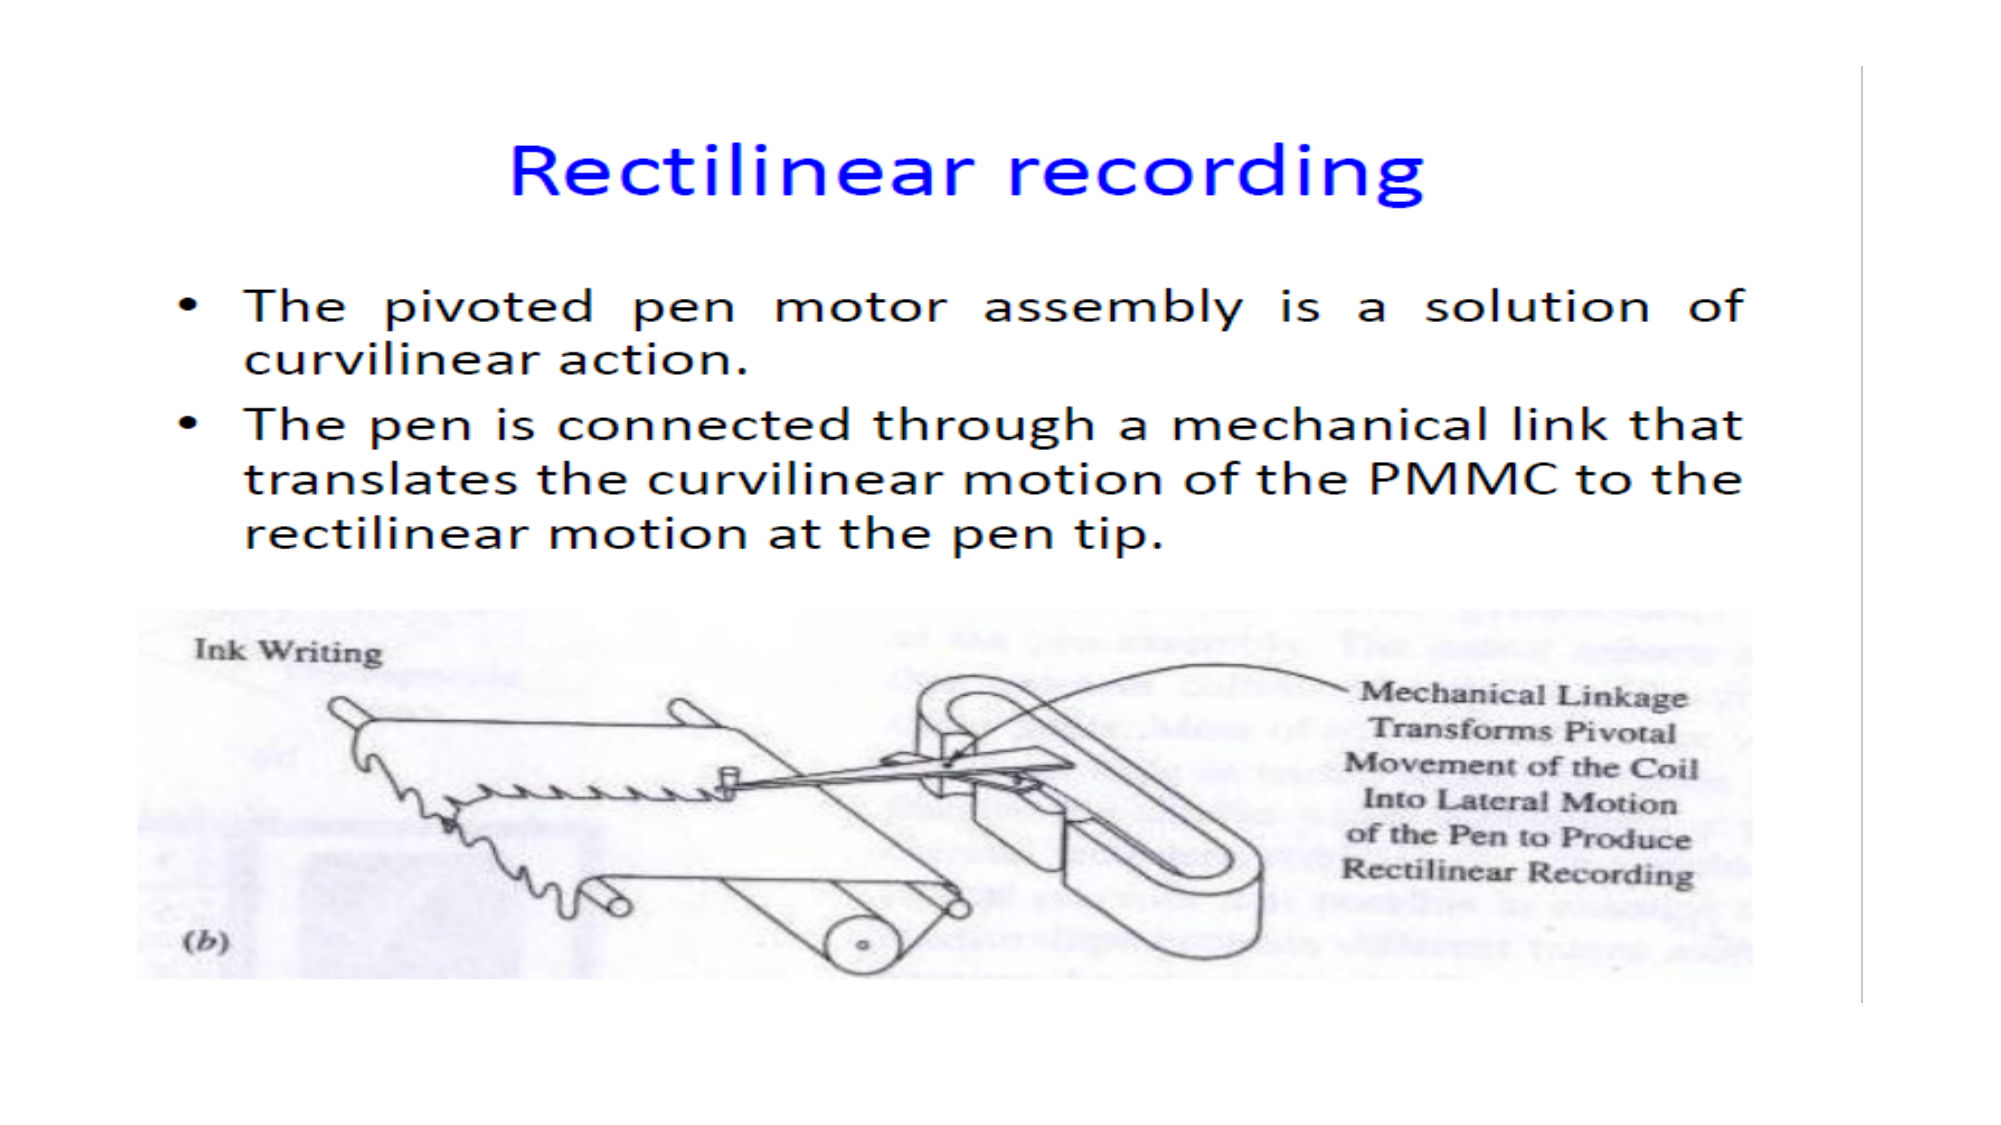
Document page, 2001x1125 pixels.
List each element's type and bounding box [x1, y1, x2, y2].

picture [100, 66, 1863, 1003]
